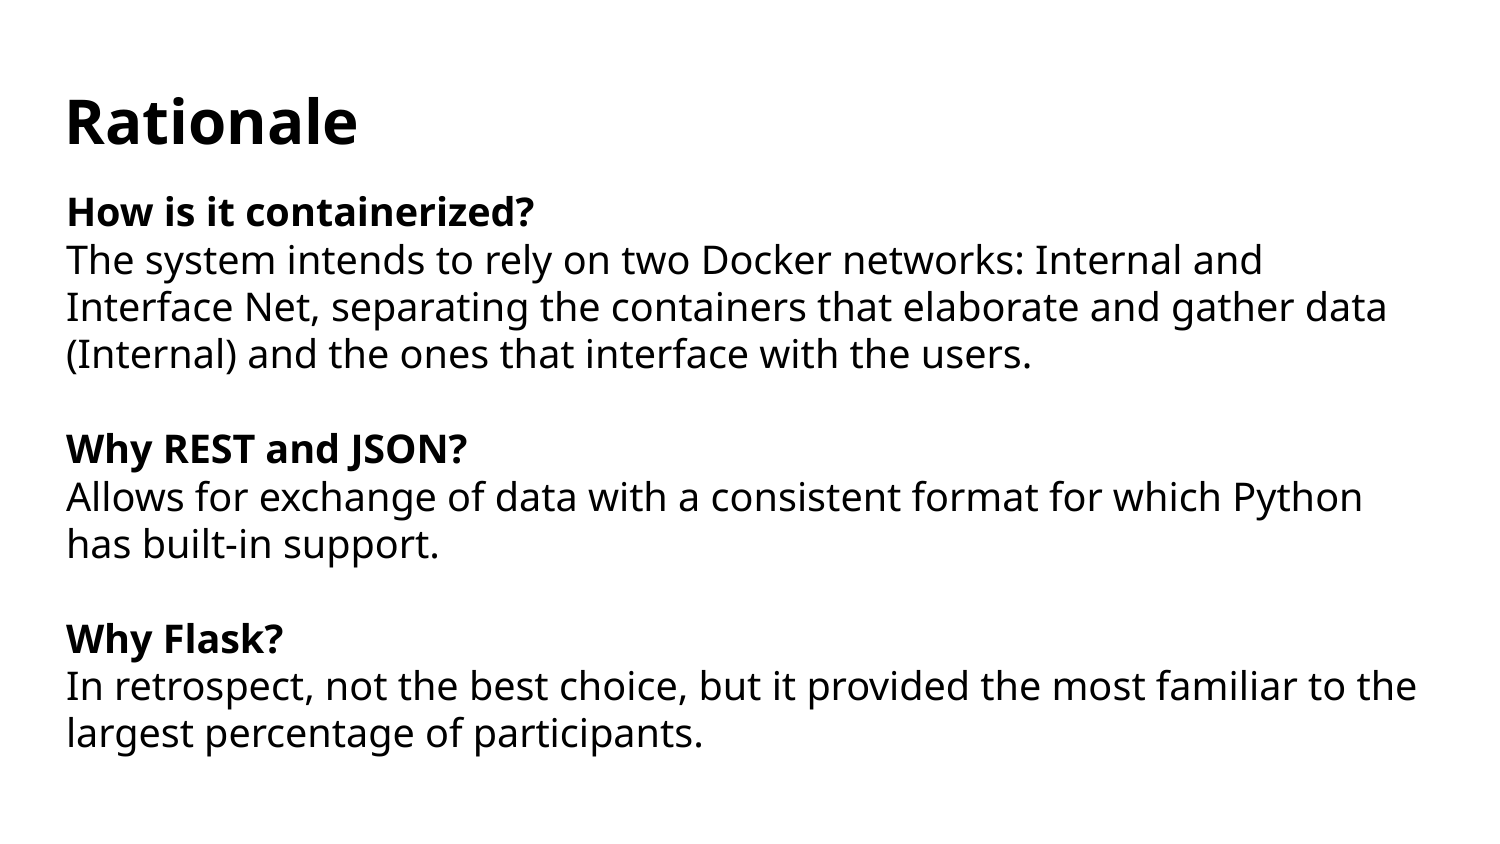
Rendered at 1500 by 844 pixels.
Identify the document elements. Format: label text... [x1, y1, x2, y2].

title Rationale [49, 67, 1448, 173]
title How is it containerized? The system intends to rely on two Docker networks: Internal and Interface Net, separating the containers that elaborate and gather data (Internal) and the ones that interface with the users. Why REST and JSON? Allows for exchange of data with a consistent format for which Python has built-in support. Why Flask? In retrospect, not the best choice, but it provided the most familiar to the largest percentage of participants. [51, 172, 1449, 794]
